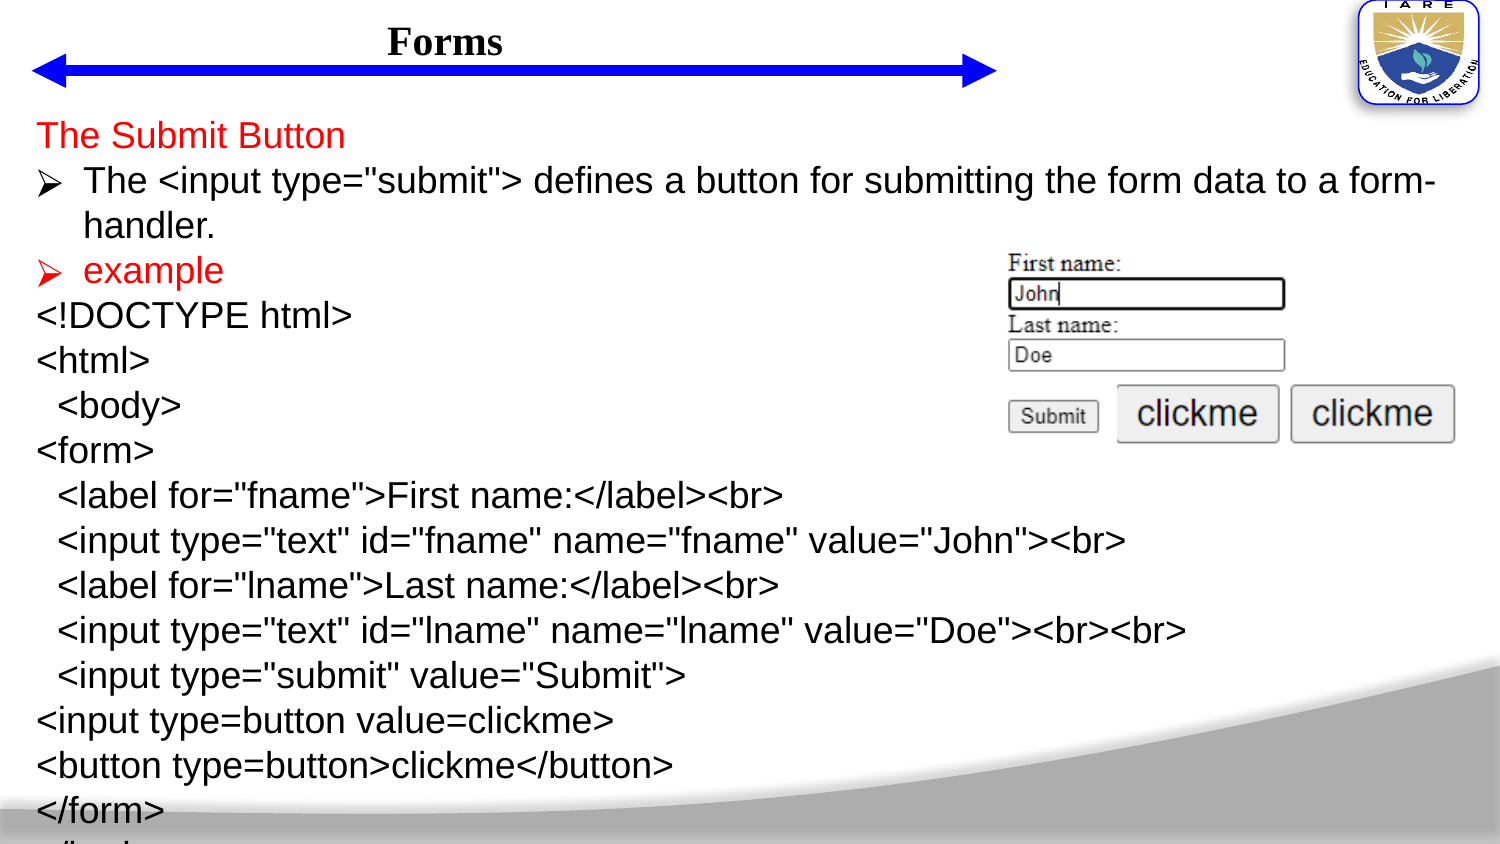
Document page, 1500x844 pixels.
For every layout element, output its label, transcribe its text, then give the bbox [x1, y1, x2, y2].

text_box The Submit Button The <input type="submit"> defines a button for submitting the form data to a form-handler. example <!DOCTYPE html> <html> <body> <form> <label for="fname">First name:</label><br> <input type="text" id="fname" name="fname" value="John"><br> <label for="lname">Last name:</label><br> <input type="text" id="lname" name="lname" value="Doe"><br><br> <input type="submit" value="Submit"> <input type=button value=clickme> <button type=button>clickme</button> </form> </body> </html> [21, 113, 1463, 844]
picture [443, 246, 1493, 471]
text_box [0, 0, 1480, 105]
